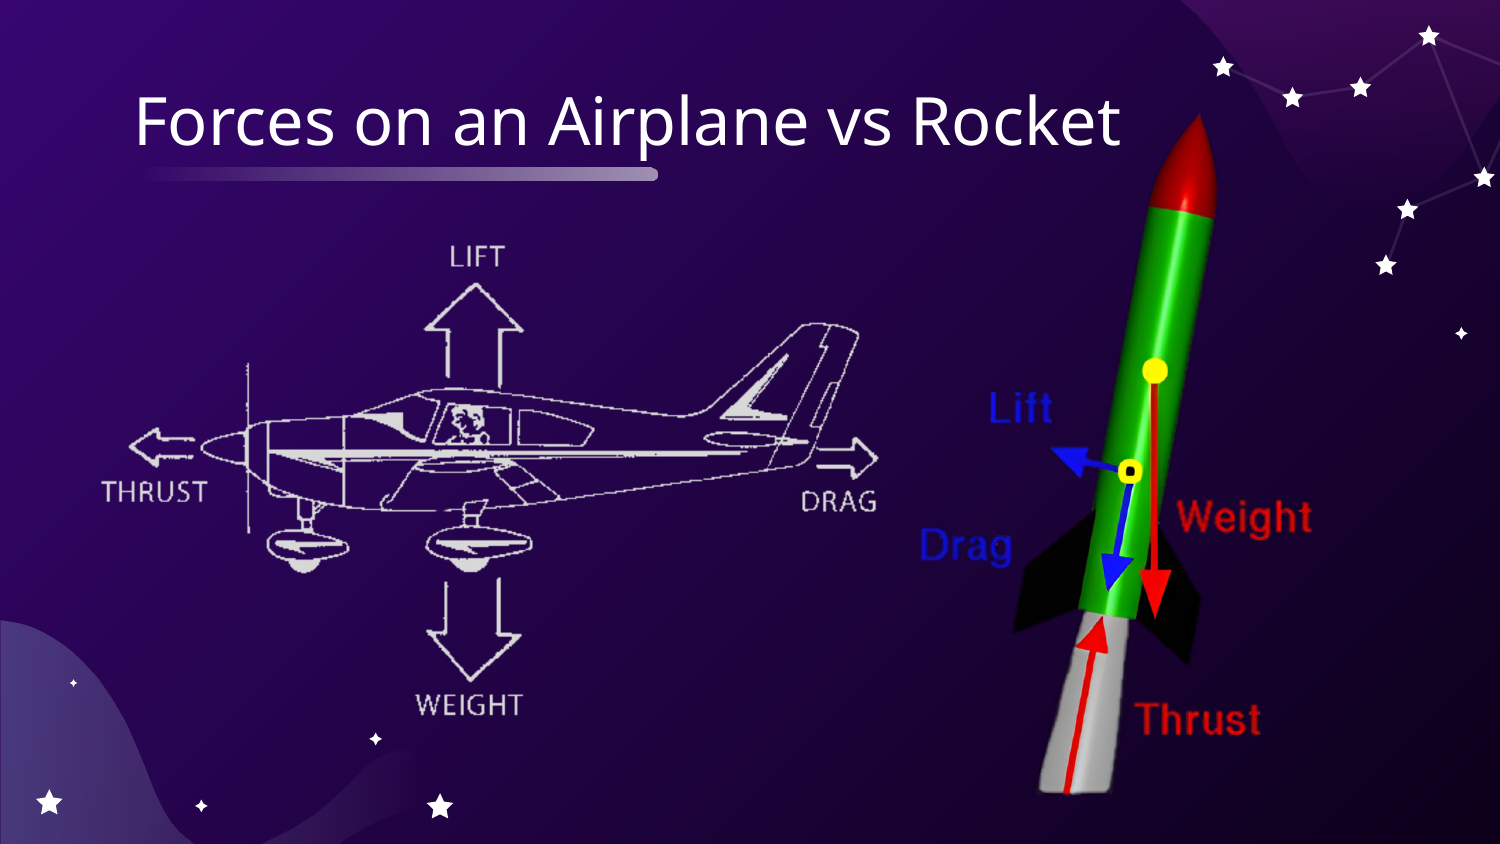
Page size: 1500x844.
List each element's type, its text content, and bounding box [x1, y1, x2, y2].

picture [35, 93, 1452, 815]
text_box [135, 167, 657, 181]
title Forces on an Airplane vs Rocket [118, 63, 1382, 161]
